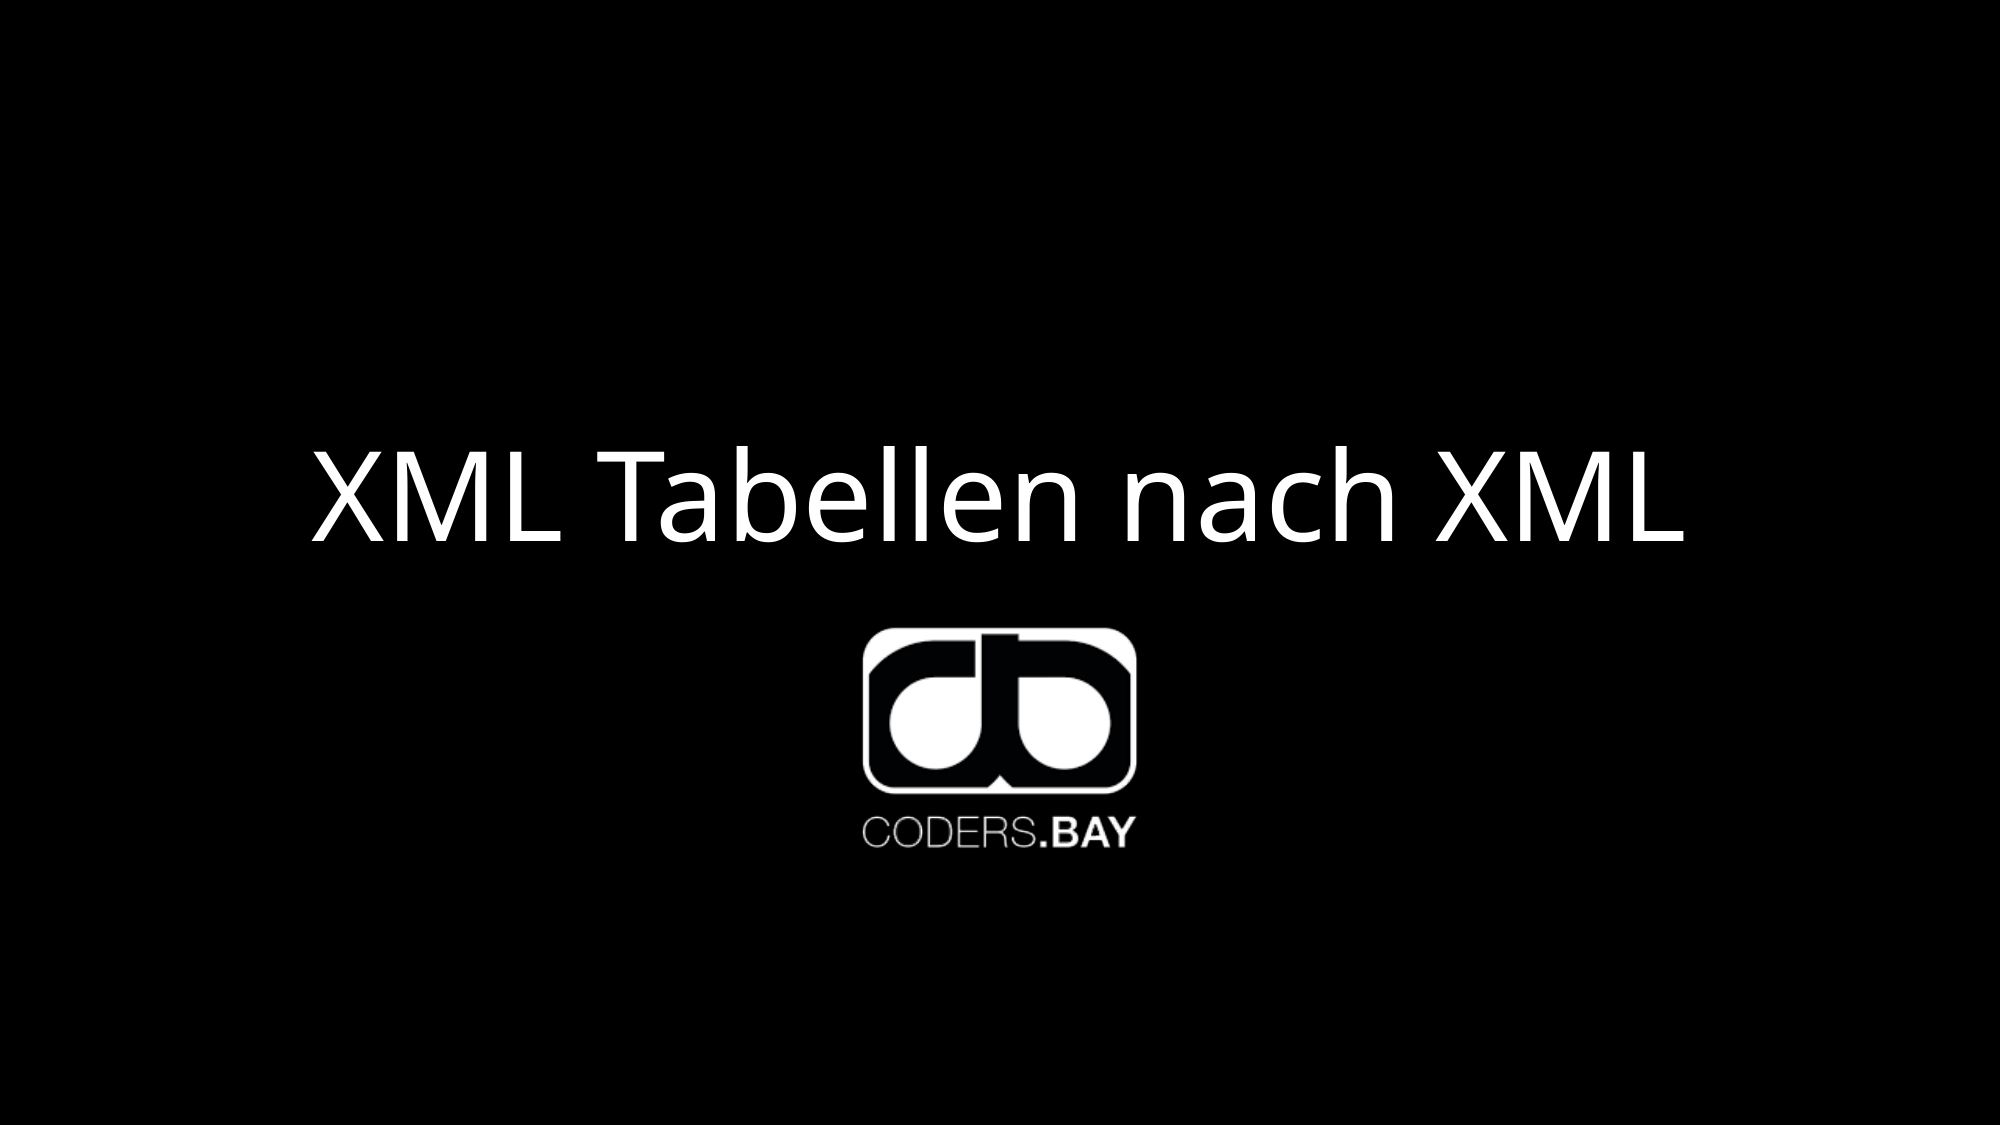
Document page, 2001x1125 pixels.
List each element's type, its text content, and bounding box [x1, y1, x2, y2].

title XML Tabellen nach XML [249, 184, 1750, 576]
picture [824, 562, 1176, 915]
